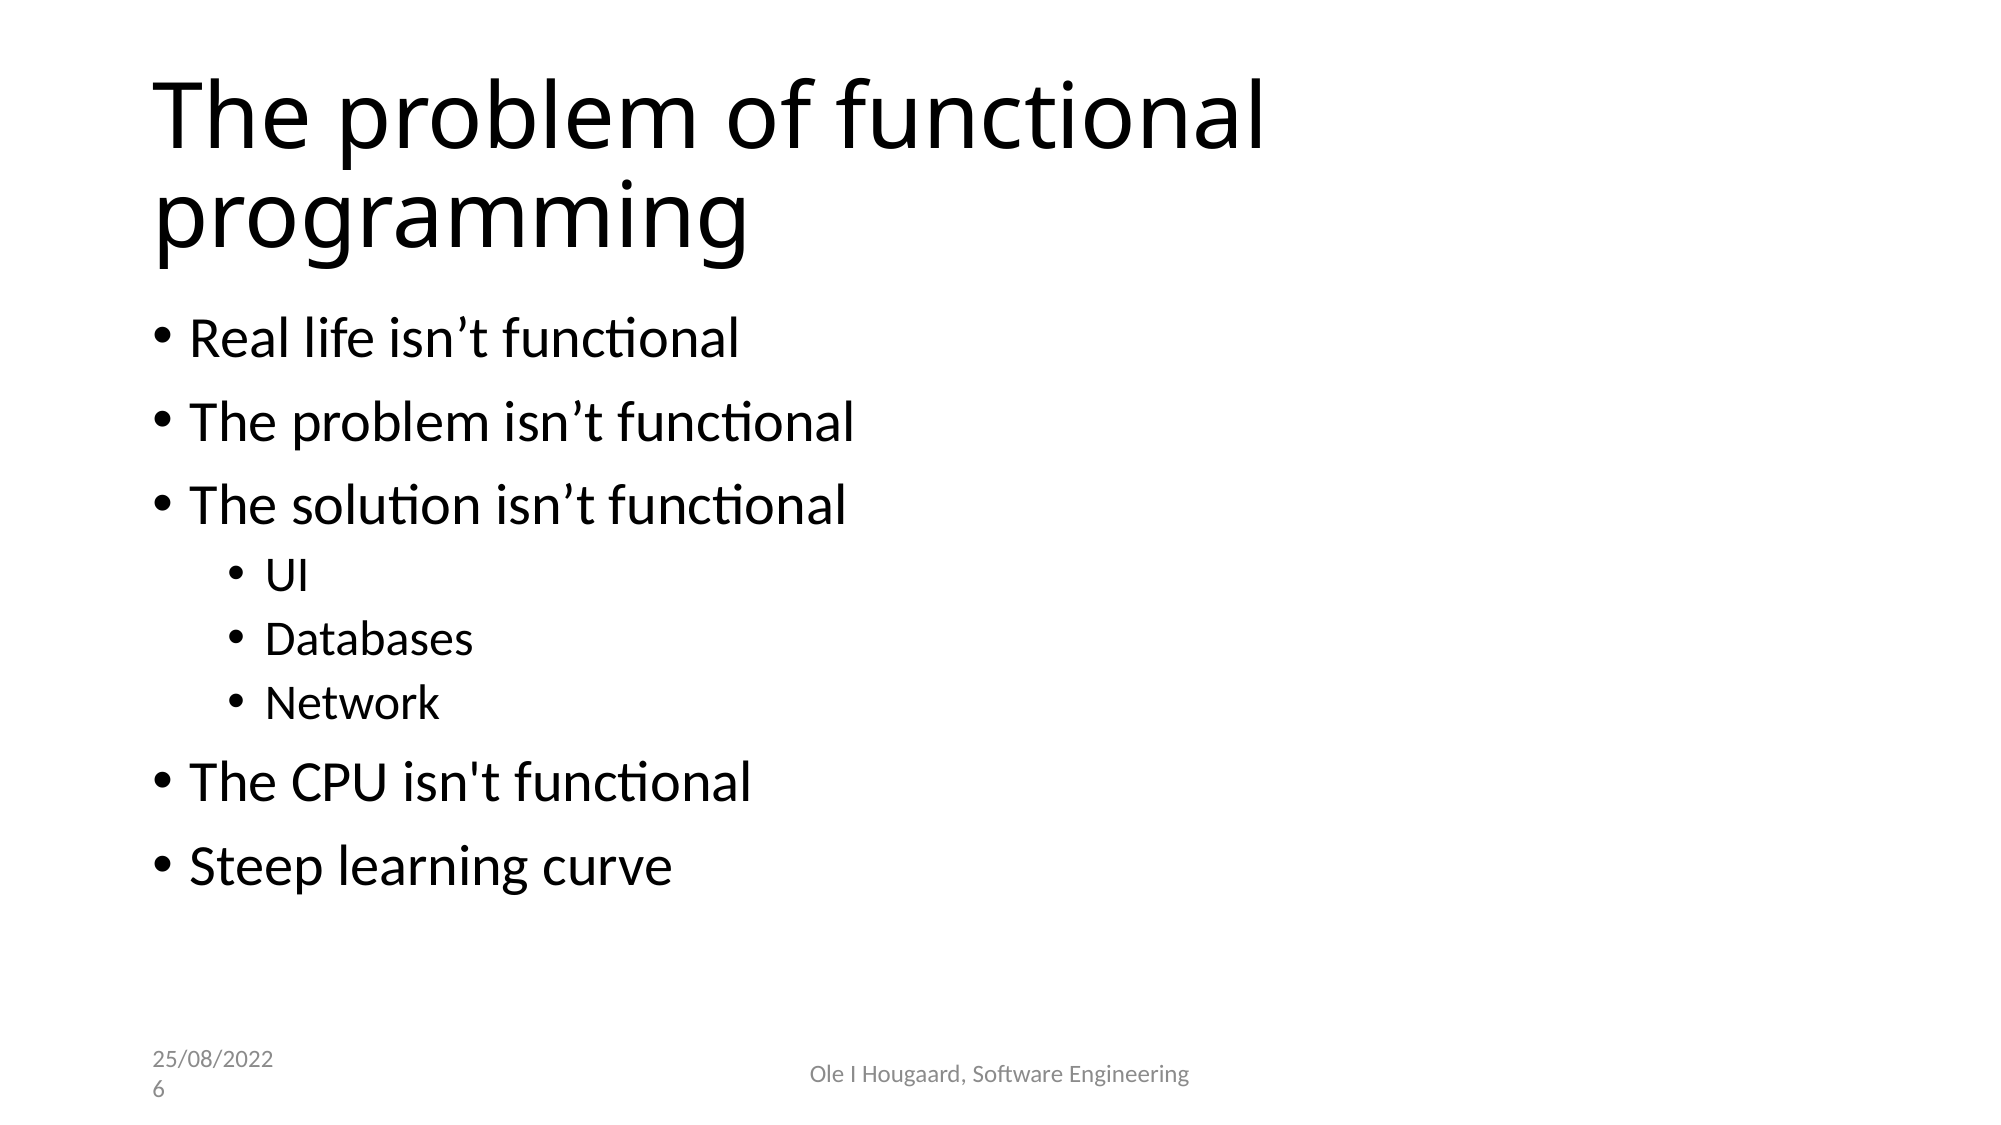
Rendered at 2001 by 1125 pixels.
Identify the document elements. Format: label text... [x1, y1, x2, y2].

title The problem of functional programming [137, 59, 1863, 278]
footer Ole I Hougaard, Software Engineering [662, 1042, 1338, 1103]
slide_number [137, 1042, 588, 1103]
list Real life isn’t functional The problem isn’t functional The solution isn’t functional UI Databases Network The CPU isn't functional Steep learning curve [137, 299, 1863, 1014]
